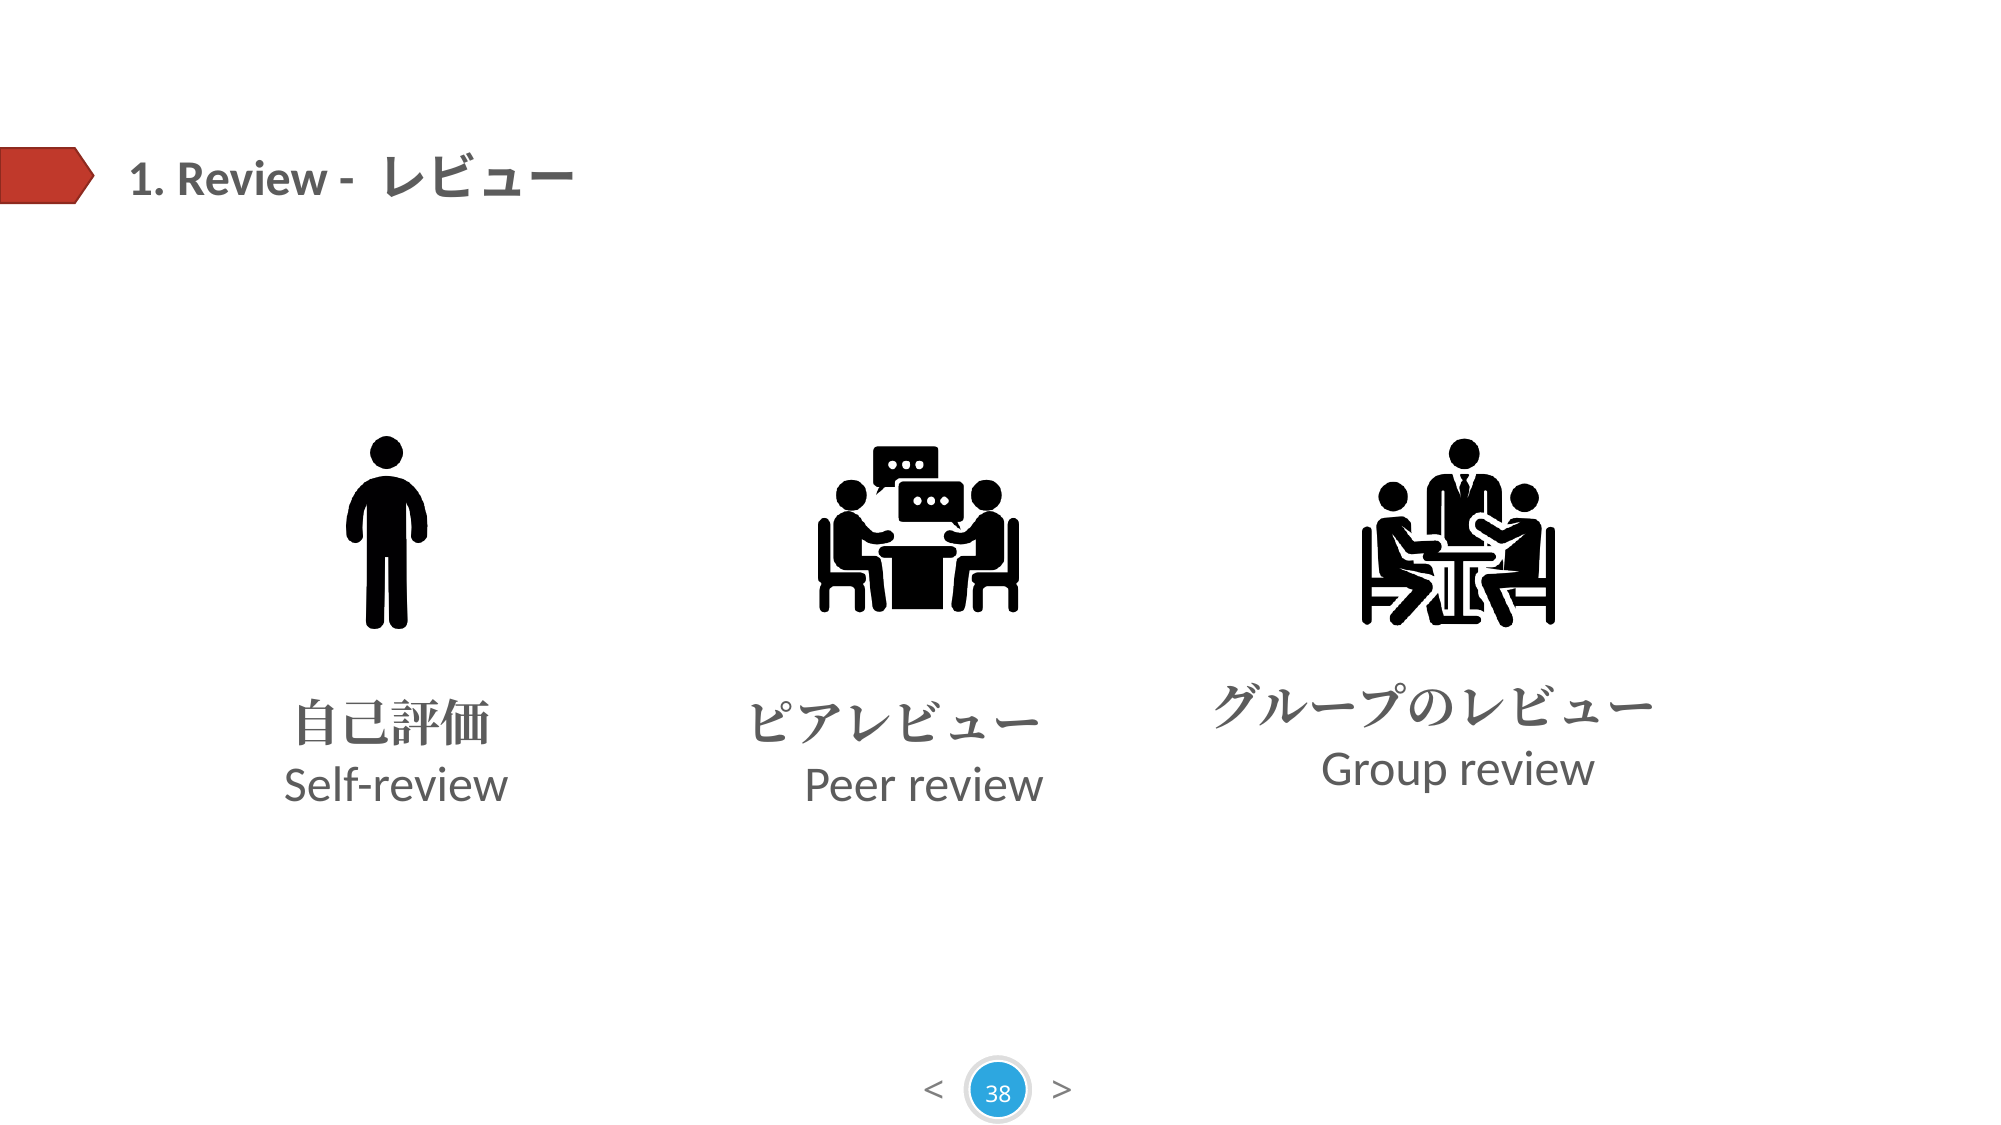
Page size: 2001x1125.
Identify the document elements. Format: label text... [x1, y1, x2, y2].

text_box グループのレビュー Group review [1180, 668, 1737, 803]
text_box ピアレビュー Peer review [724, 683, 1113, 819]
text_box 自己評価 Self-review [269, 683, 524, 819]
text_box 38 [962, 1071, 1035, 1118]
picture [1362, 436, 1555, 629]
picture [290, 436, 483, 629]
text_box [0, 137, 589, 214]
picture [818, 428, 1019, 630]
